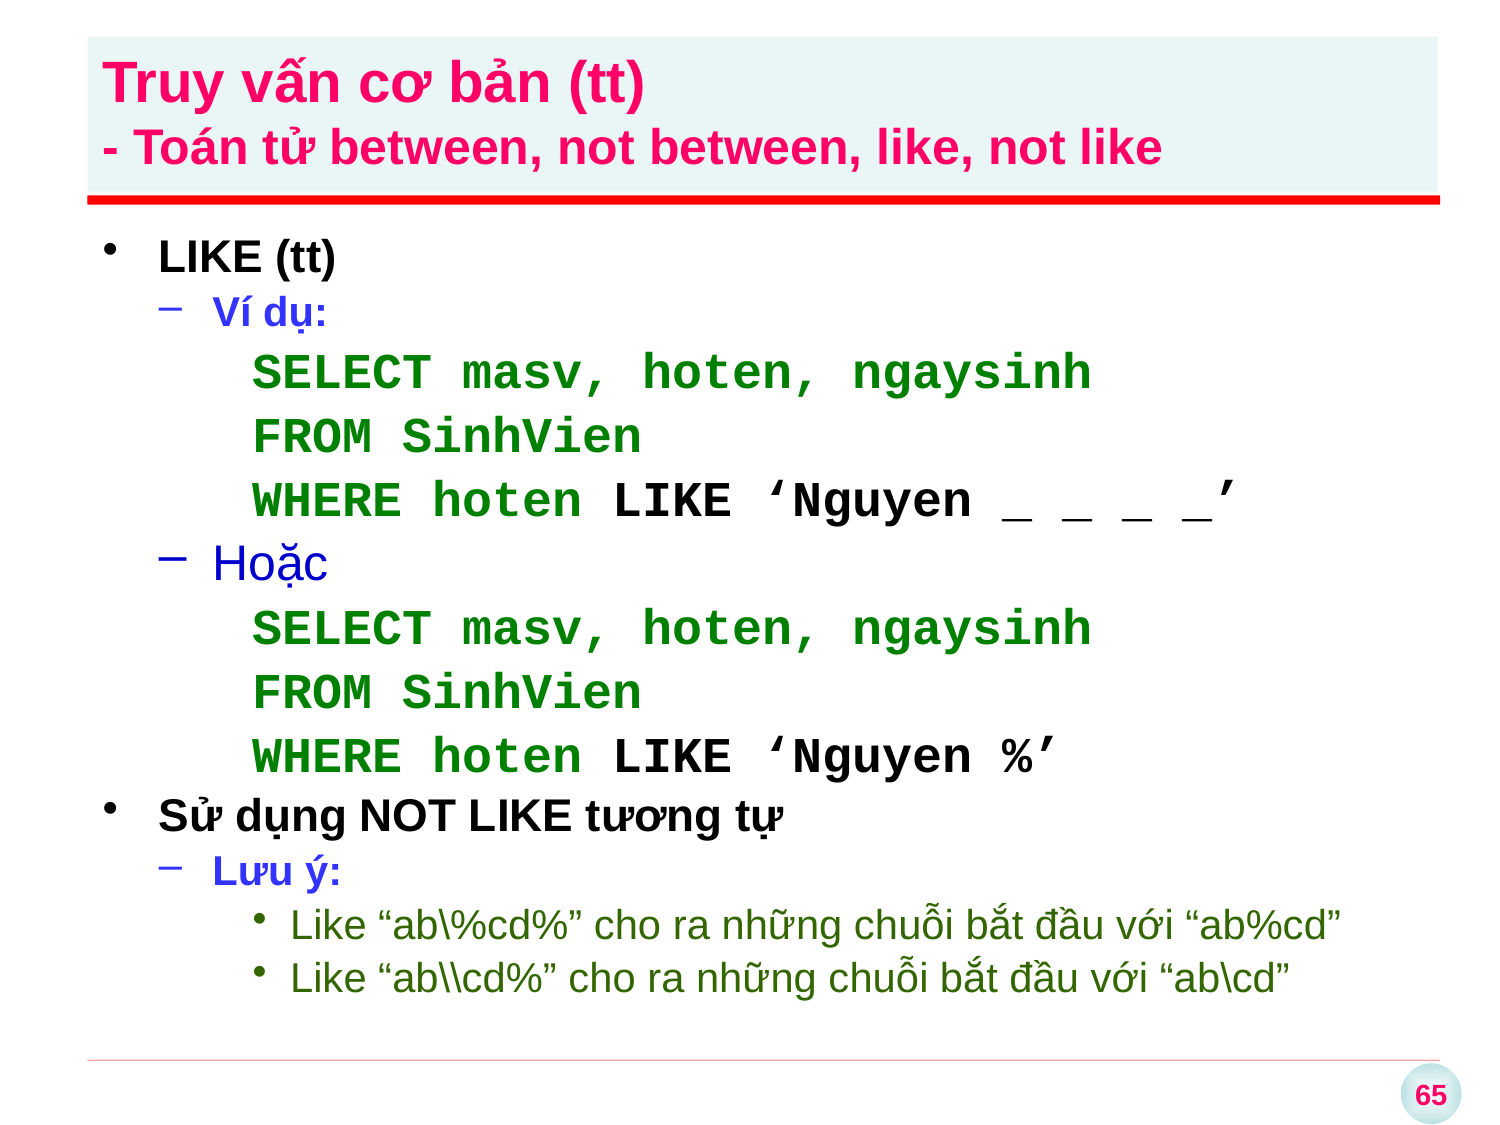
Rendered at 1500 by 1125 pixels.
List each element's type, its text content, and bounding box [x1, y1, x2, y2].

list LIKE (tt) Ví dụ: SELECT masv, hoten, ngaysinh FROM SinhVien WHERE hoten LIKE ‘Nguyen _ _ _ _’ Hoặc SELECT masv, hoten, ngaysinh FROM SinhVien WHERE hoten LIKE ‘Nguyen %’ Sử dụng NOT LIKE tương tự Lưu ý: Like “ab\%cd%” cho ra những chuỗi bắt đầu với “ab%cd” Like “ab\\cd%” cho ra những chuỗi bắt đầu với “ab\cd” [87, 224, 1438, 1038]
title Truy vấn cơ bản (tt) - Toán tử between, not between, like, not like [87, 36, 1438, 192]
